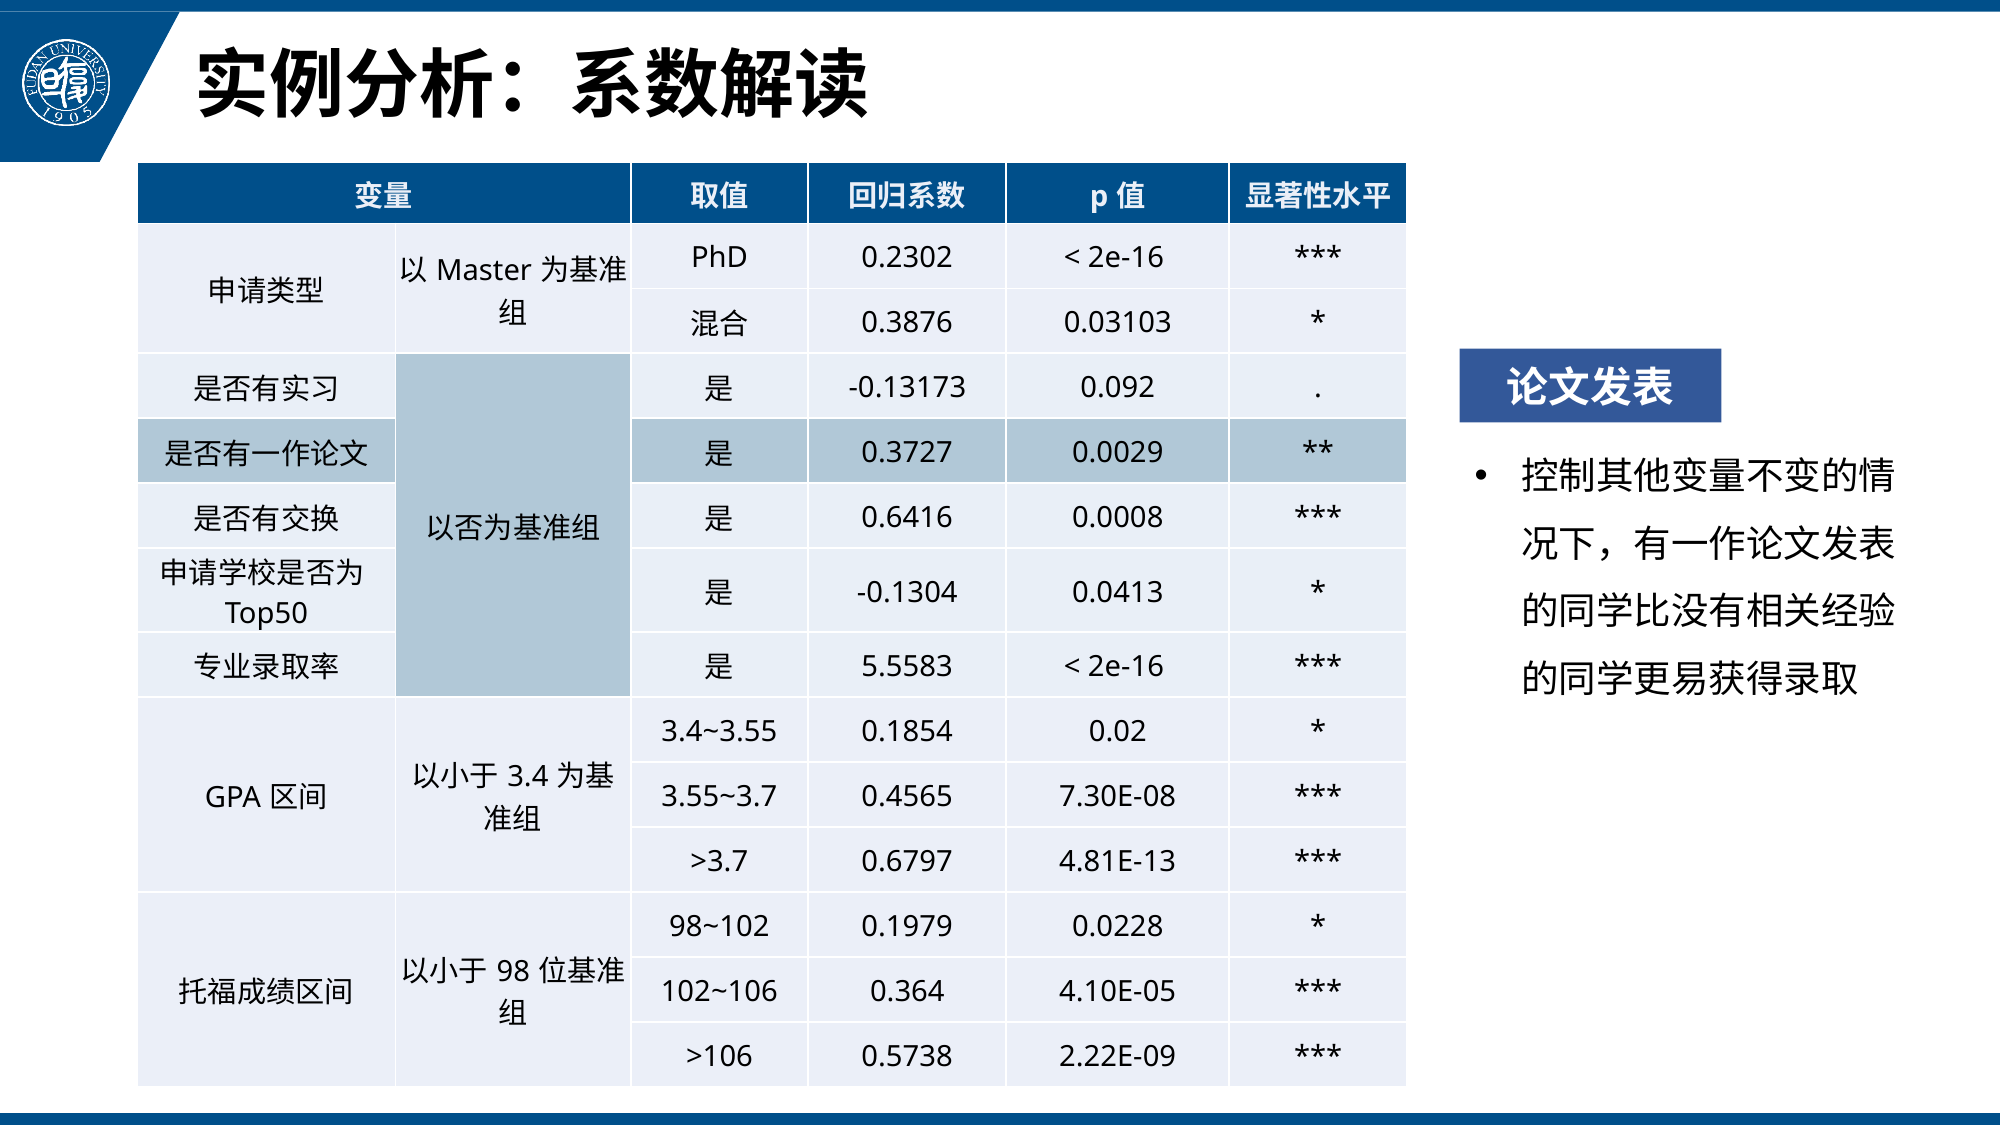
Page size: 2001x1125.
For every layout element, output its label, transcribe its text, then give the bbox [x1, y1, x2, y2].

table_cell *** [1230, 828, 1406, 891]
table_cell 是 [632, 354, 807, 417]
table_cell 是 [632, 549, 807, 631]
table_cell PhD [632, 224, 807, 288]
table_cell 0.1854 [809, 698, 1005, 761]
table_cell 0.092 [1007, 354, 1228, 417]
table_cell * [1230, 549, 1406, 631]
table_cell 是否有一作论文 [138, 419, 395, 482]
table_cell 0.0413 [1007, 549, 1228, 631]
table_cell 0.0228 [1007, 893, 1228, 956]
table_cell * [1230, 289, 1406, 352]
table_cell 是 [632, 484, 807, 547]
table_cell 0.6416 [809, 484, 1005, 547]
table_cell * [1230, 698, 1406, 761]
table_cell GPA区间 [138, 698, 395, 891]
table_cell 申请学校是否为Top50 [138, 549, 395, 631]
table_cell 5.5583 [809, 633, 1005, 696]
table_cell 4.10E-05 [1007, 958, 1228, 1021]
table_cell *** [1230, 763, 1406, 826]
table_cell 托福成绩区间 [138, 893, 395, 1086]
table_header 显著性水平 [1230, 163, 1406, 223]
text_box [1459, 348, 1722, 424]
table_cell ** [1230, 419, 1406, 482]
table_cell 是否有实习 [138, 354, 395, 417]
table_cell < 2e-16 [1007, 224, 1228, 288]
table_cell . [1230, 354, 1406, 417]
table_cell 0.4565 [809, 763, 1005, 826]
title 实例分析：系数解读 [179, 11, 1863, 162]
table_cell 3.55~3.7 [632, 763, 807, 826]
table_cell -0.1304 [809, 549, 1005, 631]
table_cell 混合 [632, 289, 807, 352]
table_cell 102~106 [632, 958, 807, 1021]
table_cell * [1230, 893, 1406, 956]
table_cell *** [1230, 958, 1406, 1021]
table_cell 3.4~3.55 [632, 698, 807, 761]
table_cell 0.3876 [809, 289, 1005, 352]
picture [22, 39, 110, 126]
table_cell >3.7 [632, 828, 807, 891]
text_box 论文发表 [1492, 352, 1689, 418]
table_cell 0.6797 [809, 828, 1005, 891]
table_header 回归系数 [809, 163, 1005, 223]
table_cell *** [1230, 1023, 1406, 1086]
table_cell 是 [632, 419, 807, 482]
table_cell 7.30E-08 [1007, 763, 1228, 826]
table_cell 0.3727 [809, 419, 1005, 482]
table_cell 以小于3.4为基准组 [396, 698, 630, 891]
table_cell *** [1230, 633, 1406, 696]
table_cell 是否有交换 [138, 484, 395, 547]
table_cell 0.5738 [809, 1023, 1005, 1086]
table_header 变量 [138, 163, 630, 223]
table_cell *** [1230, 224, 1406, 288]
table_cell 以小于98位基准组 [396, 893, 630, 1086]
table_cell 以Master为基准组 [396, 224, 630, 352]
table_cell 0.0008 [1007, 484, 1228, 547]
table_cell 专业录取率 [138, 633, 395, 696]
text_box 控制其他变量不变的情况下，有一作论文发表的同学比没有相关经验的同学更易获得录取 [1459, 422, 1945, 708]
table_header 取值 [632, 163, 807, 223]
table_cell 0.364 [809, 958, 1005, 1021]
table_cell 0.03103 [1007, 289, 1228, 352]
table_cell 4.81E-13 [1007, 828, 1228, 891]
table_cell 是 [632, 633, 807, 696]
table_cell *** [1230, 484, 1406, 547]
table_cell 2.22E-09 [1007, 1023, 1228, 1086]
table_cell 0.02 [1007, 698, 1228, 761]
table_cell -0.13173 [809, 354, 1005, 417]
table_header p值 [1007, 163, 1228, 223]
table_cell 0.0029 [1007, 419, 1228, 482]
table_cell 以否为基准组 [396, 354, 630, 696]
table_cell 98~102 [632, 893, 807, 956]
table_cell >106 [632, 1023, 807, 1086]
table_cell < 2e-16 [1007, 633, 1228, 696]
table_cell 0.1979 [809, 893, 1005, 956]
table_cell 0.2302 [809, 224, 1005, 288]
table_cell 申请类型 [138, 224, 395, 352]
